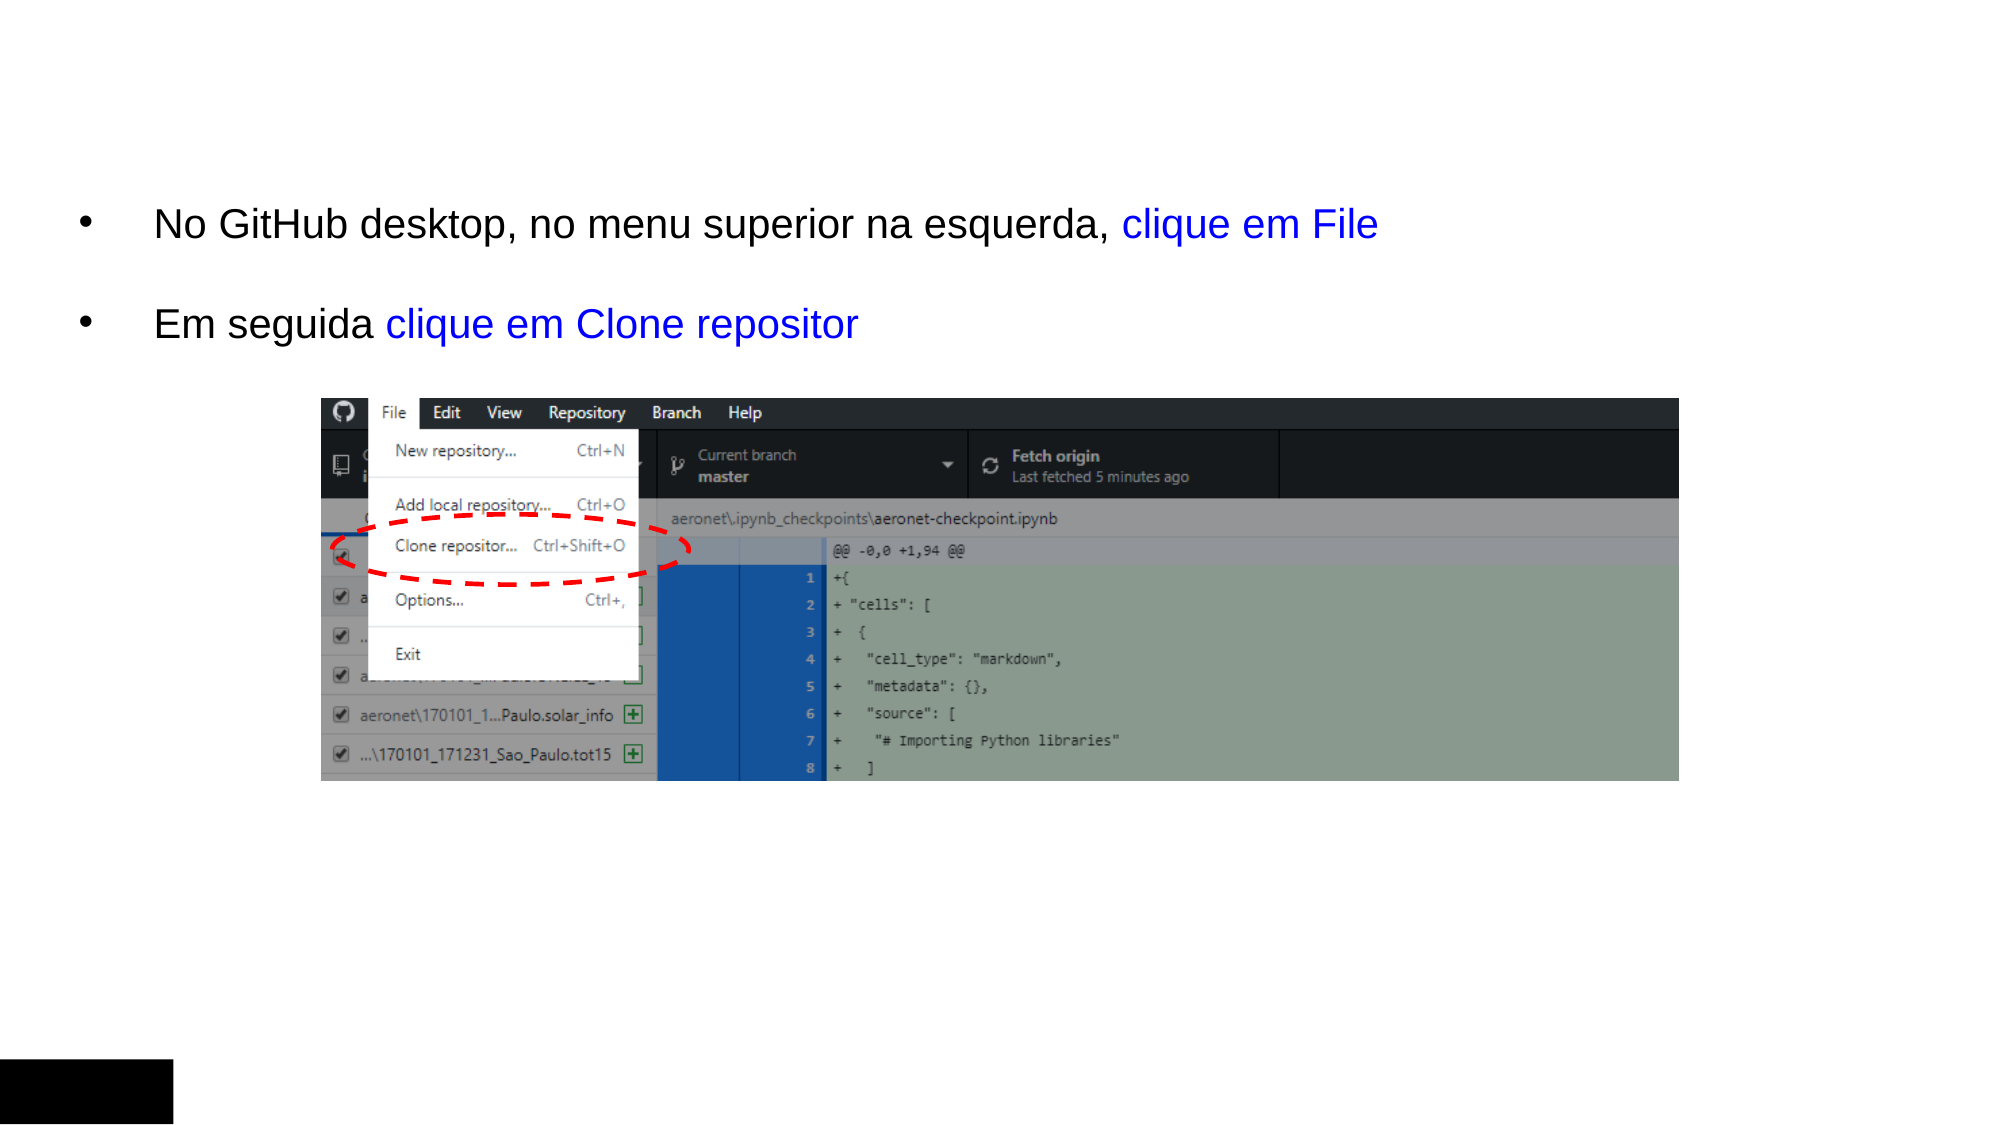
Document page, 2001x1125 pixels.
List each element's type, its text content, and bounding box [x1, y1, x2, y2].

text_box No GitHub desktop, no menu superior na esquerda, clique em File Em seguida clique em Clone repositor [0, 189, 1956, 404]
picture [321, 398, 1679, 781]
text_box LEAL [0, 1059, 174, 1125]
